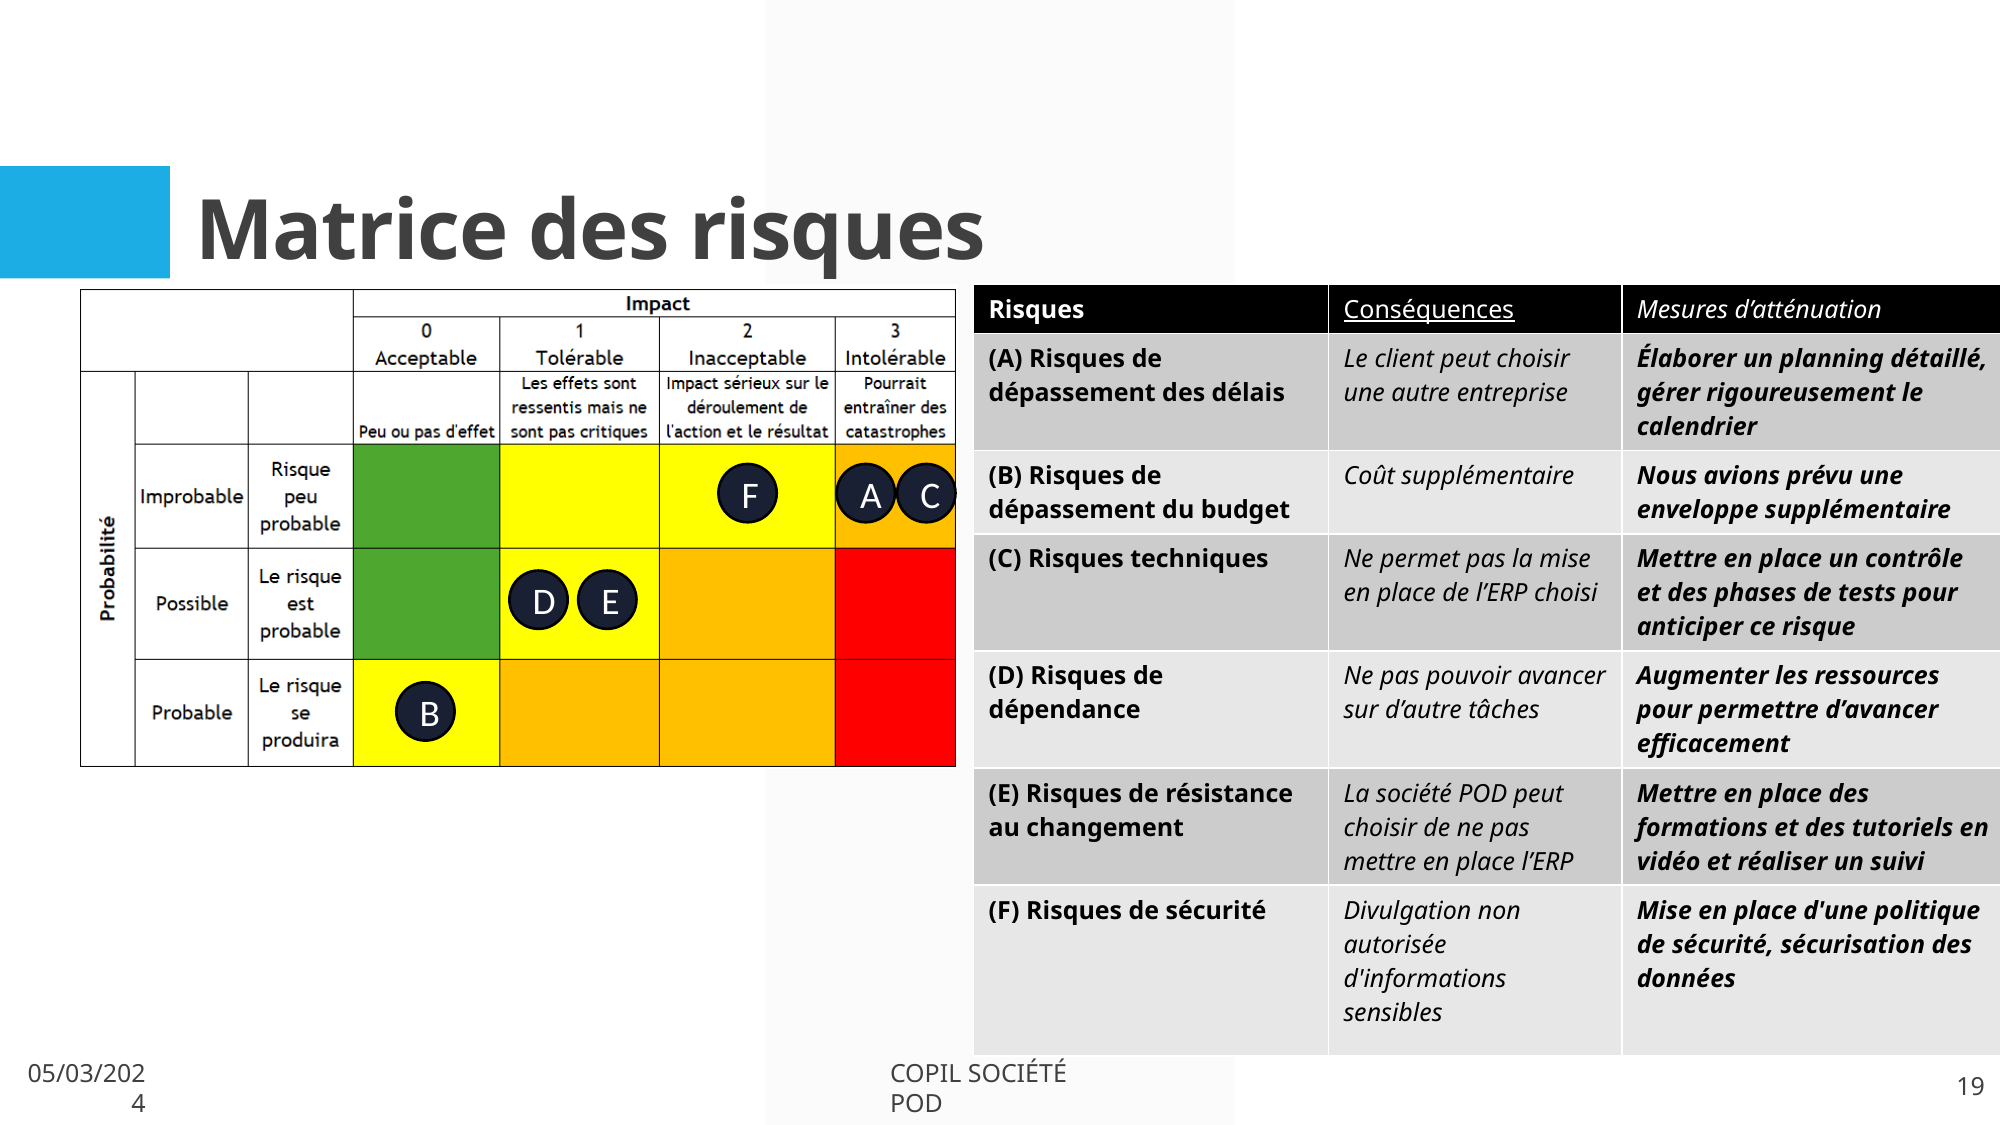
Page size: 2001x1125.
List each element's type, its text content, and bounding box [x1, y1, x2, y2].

table_cell Élaborer un planning détaillé, gérer rigoureusement le calendrier [1623, 334, 2000, 450]
footer Copil société POD [874, 1057, 1126, 1118]
table_cell (D) Risques de dépendance [974, 652, 1328, 767]
table_cell (B) Risques de dépassement du budget [974, 451, 1328, 533]
table_cell La société POD peut choisir de ne pas mettre en place l’ERP [1329, 769, 1621, 884]
table_cell Ne permet pas la mise en place de l’ERP choisi [1329, 535, 1621, 650]
table_cell Ne pas pouvoir avancer sur d’autre tâches [1329, 652, 1621, 767]
title Matrice des risques [180, 47, 1830, 285]
table_header Risques [974, 285, 1328, 333]
table_cell Coût supplémentaire [1329, 451, 1621, 533]
slide_number 19 [1937, 1057, 2000, 1118]
table_cell (F) Risques de sécurité [974, 886, 1328, 1055]
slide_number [0, 1057, 161, 1118]
table_cell Augmenter les ressources pour permettre d’avancer efficacement [1623, 652, 2000, 767]
table_header Mesures d’atténuation [1623, 285, 2000, 333]
table_cell (A) Risques de dépassement des délais [974, 334, 1328, 450]
table_cell Mettre en place des formations et des tutoriels en vidéo et réaliser un suivi [1623, 769, 2000, 884]
table_cell Nous avions prévu une enveloppe supplémentaire [1623, 451, 2000, 533]
table_header Conséquences [1329, 285, 1621, 333]
table_cell Mise en place d'une politique de sécurité, sécurisation des données [1623, 886, 2000, 1055]
table_cell Divulgation non autorisée d'informations sensibles [1329, 886, 1621, 1055]
table_cell Le client peut choisir une autre entreprise [1329, 334, 1621, 450]
picture [78, 283, 959, 770]
table_cell Mettre en place un contrôle et des phases de tests pour anticiper ce risque [1623, 535, 2000, 650]
table_cell (C) Risques techniques [974, 535, 1328, 650]
table_cell (E) Risques de résistance au changement [974, 769, 1328, 884]
